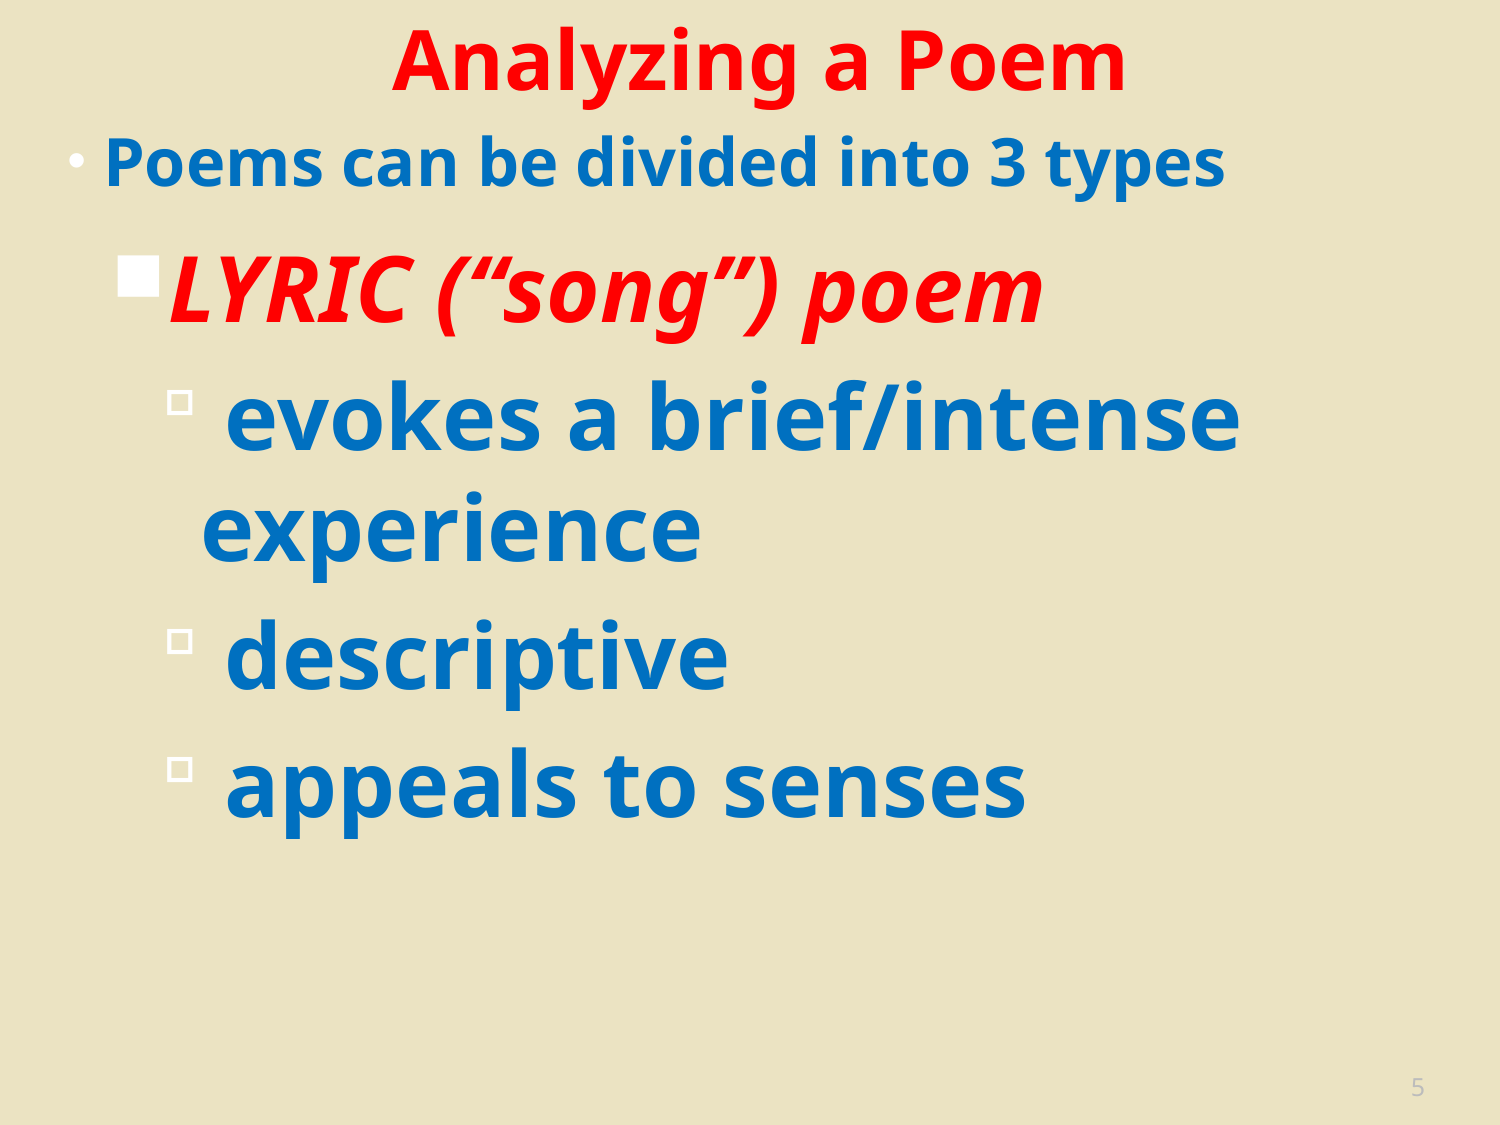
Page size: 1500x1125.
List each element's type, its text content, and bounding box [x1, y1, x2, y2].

slide_number 5 [1299, 1052, 1425, 1113]
list Analyzing a Poem Poems can be divided into 3 types LYRIC (“song”) poem evokes a brief/intense experience descriptive appeals to senses [0, 0, 1500, 1125]
